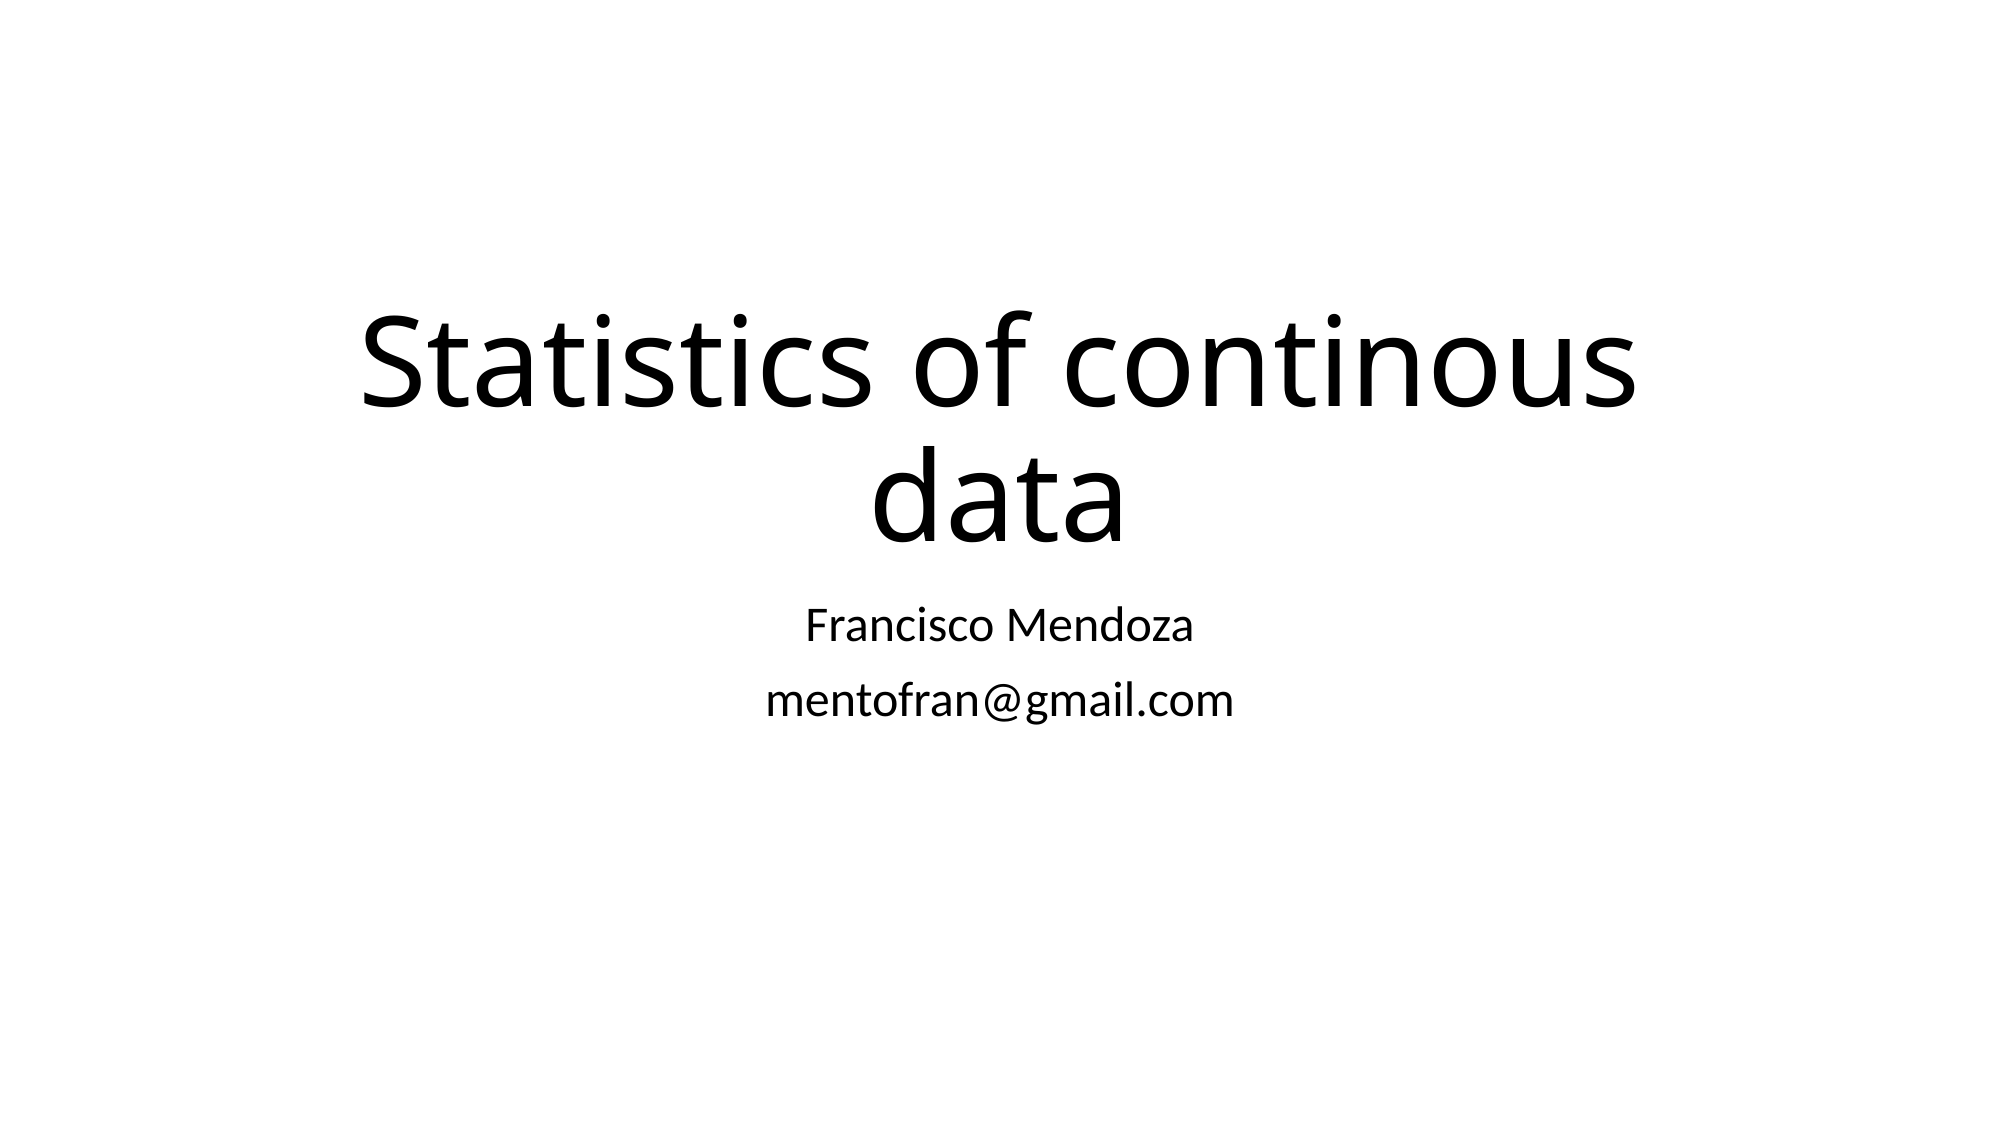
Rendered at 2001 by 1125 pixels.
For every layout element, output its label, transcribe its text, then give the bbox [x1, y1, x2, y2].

subtitle Francisco Mendoza mentofran@gmail.com [249, 590, 1750, 863]
title Statistics of continous data [249, 184, 1750, 576]
